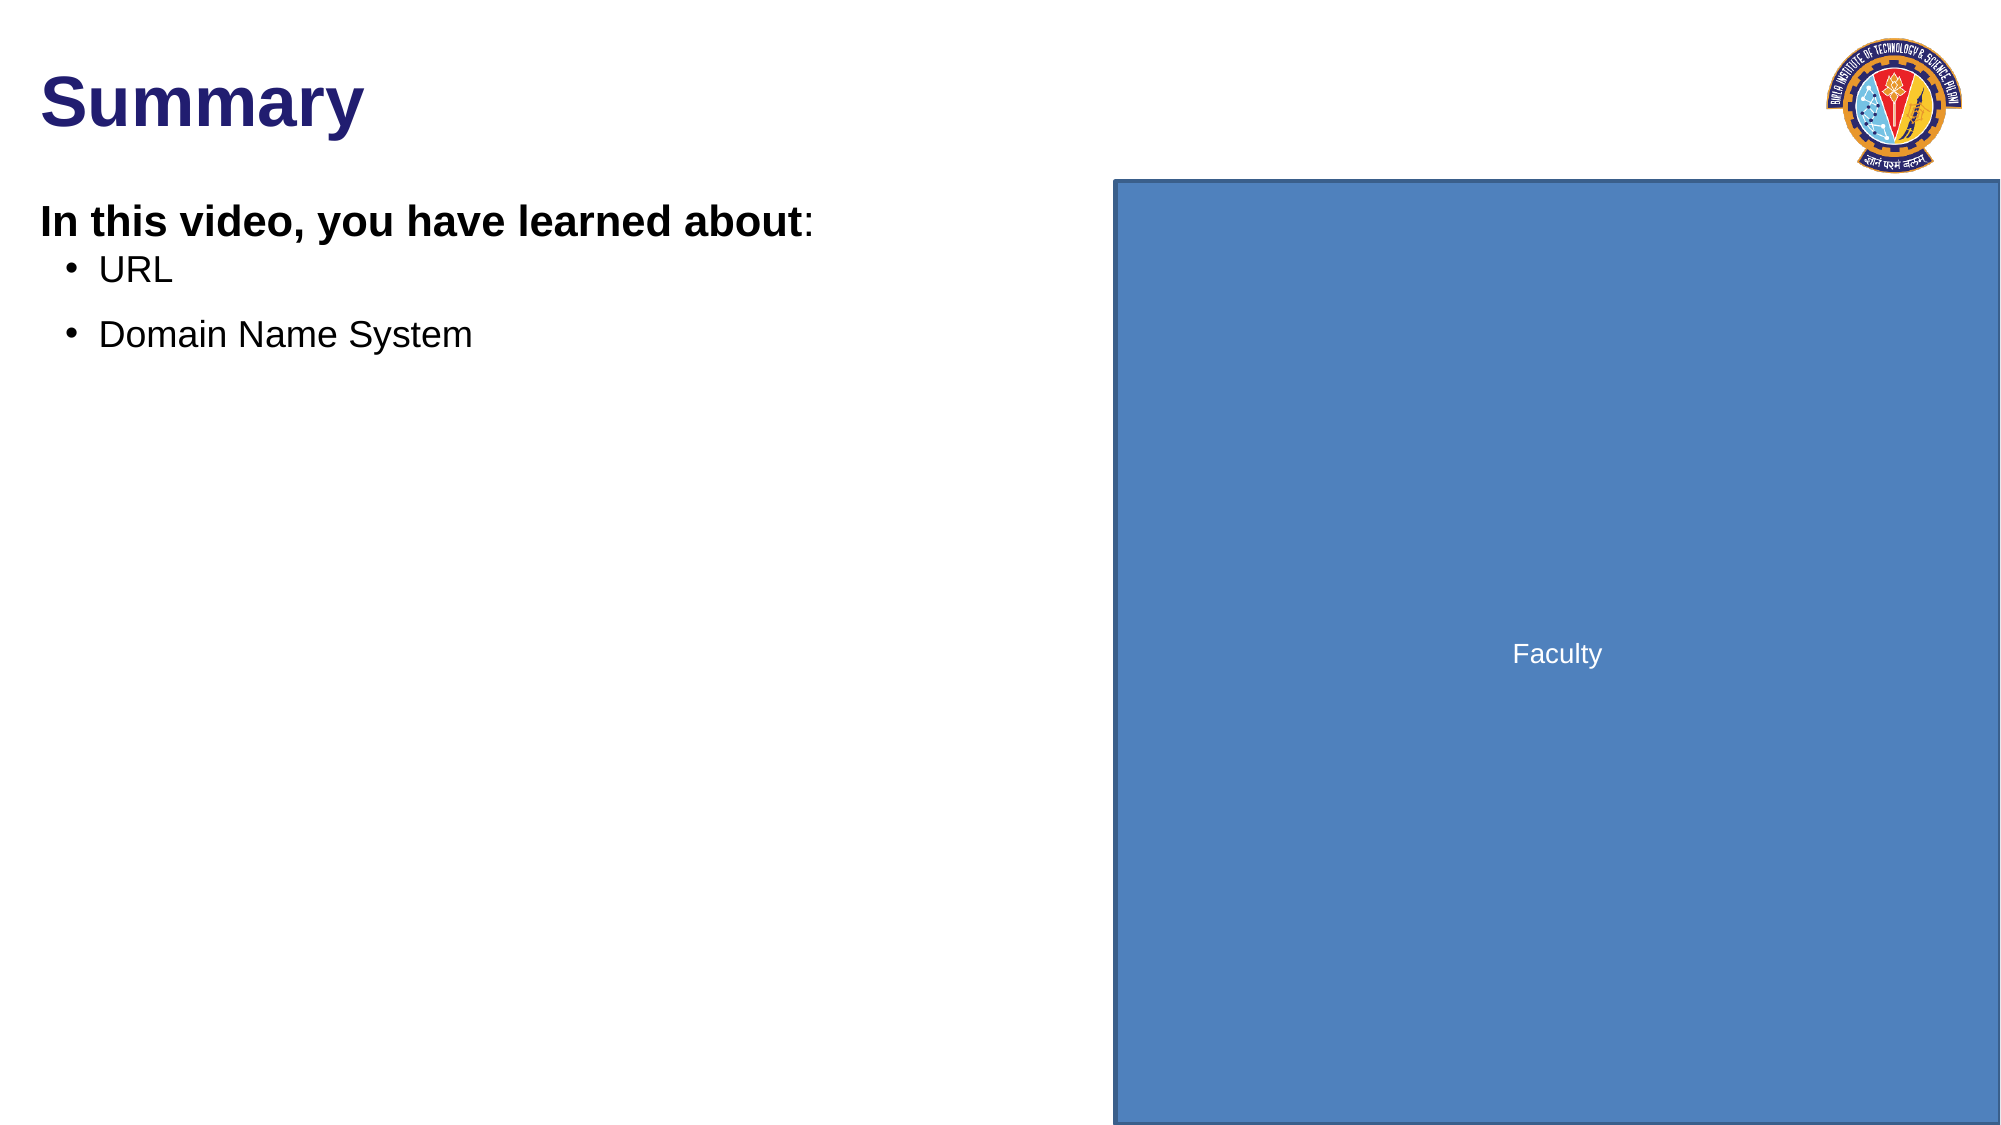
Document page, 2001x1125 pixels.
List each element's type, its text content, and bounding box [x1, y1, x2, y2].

picture [1825, 38, 1962, 174]
list URL Domain Name System [50, 237, 1025, 945]
